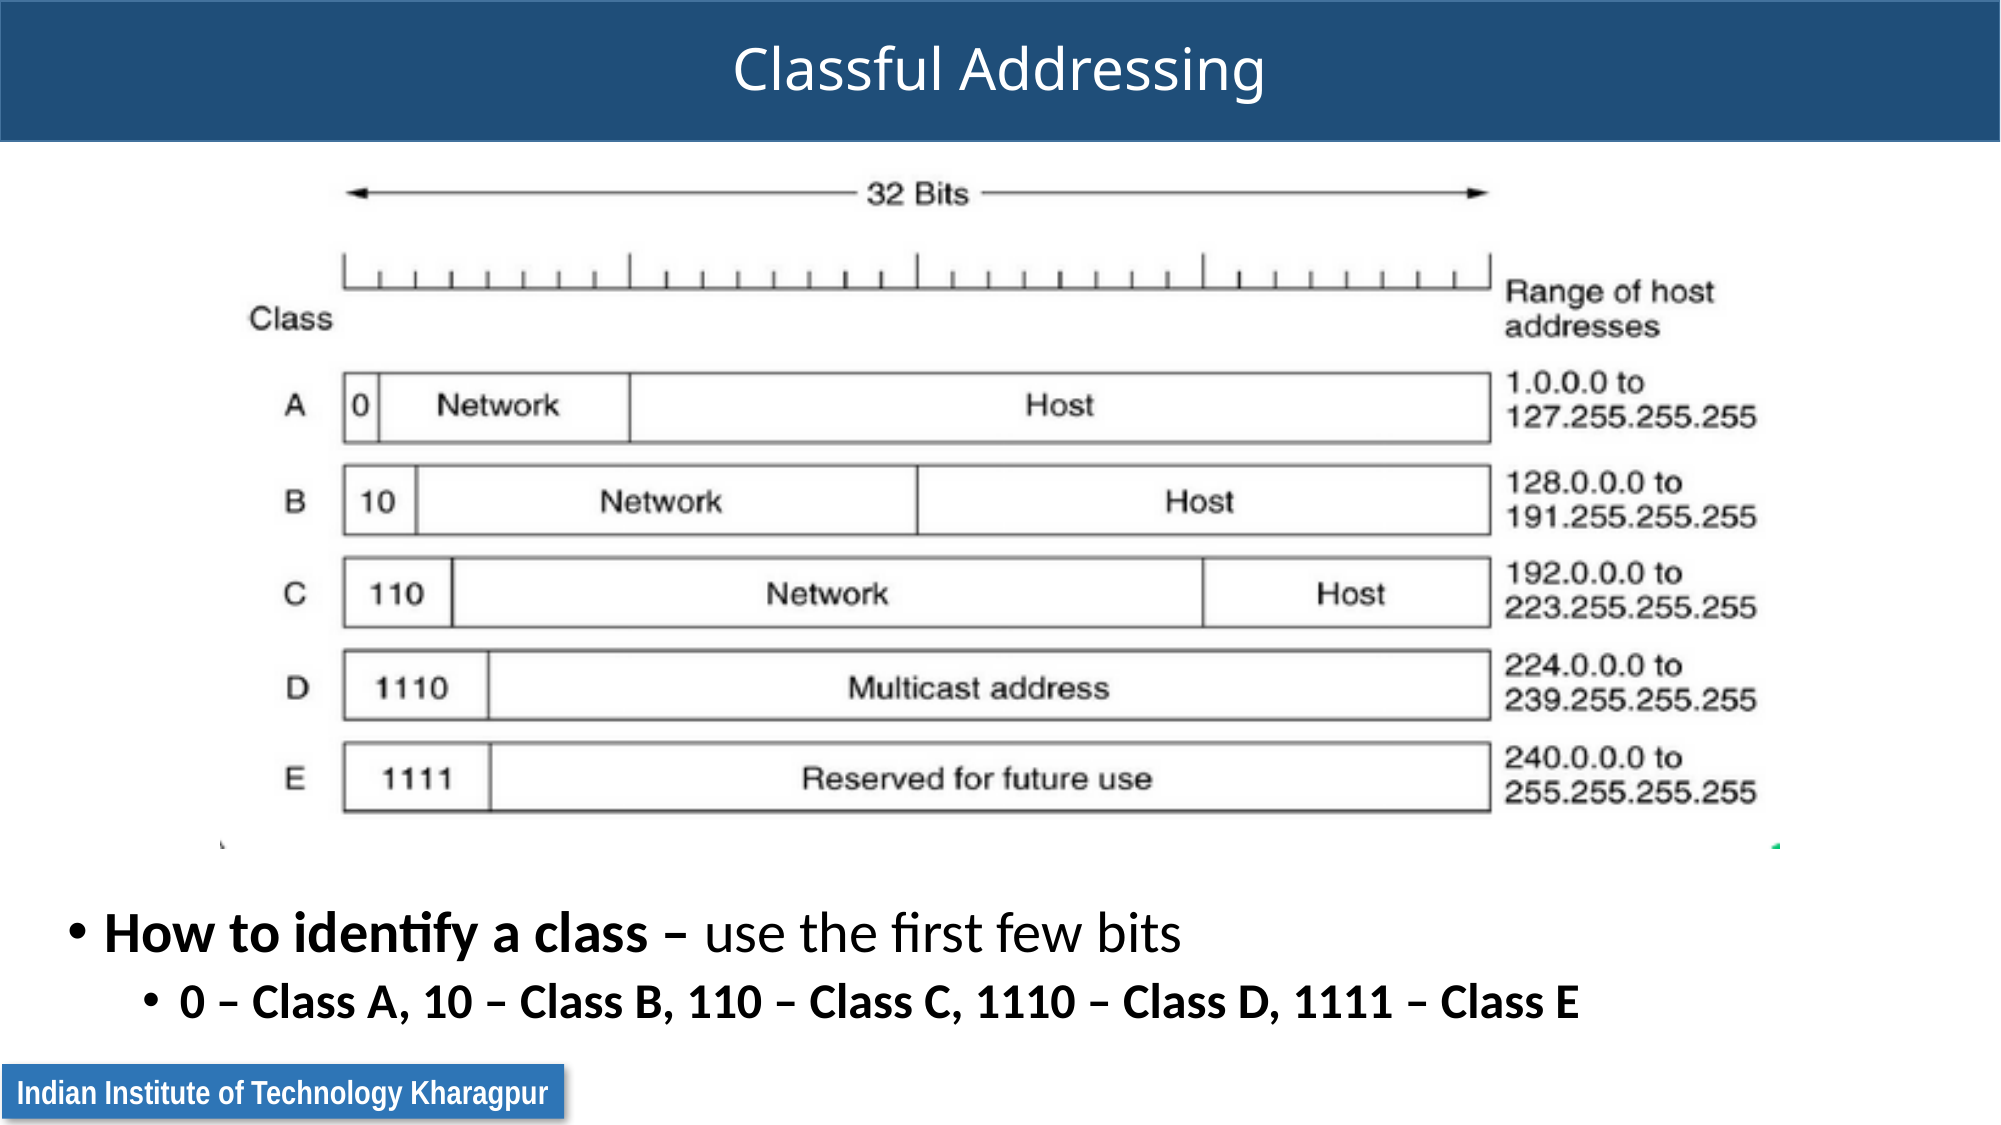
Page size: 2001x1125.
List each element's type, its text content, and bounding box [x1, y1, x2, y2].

title Classful Addressing [0, 1, 2000, 141]
list How to identify a class – use the first few bits 0 – Class A, 10 – Class B, 110 – Class C, 1110 – Class D, 1111 – Class E [52, 894, 1948, 1048]
picture [220, 143, 1780, 849]
